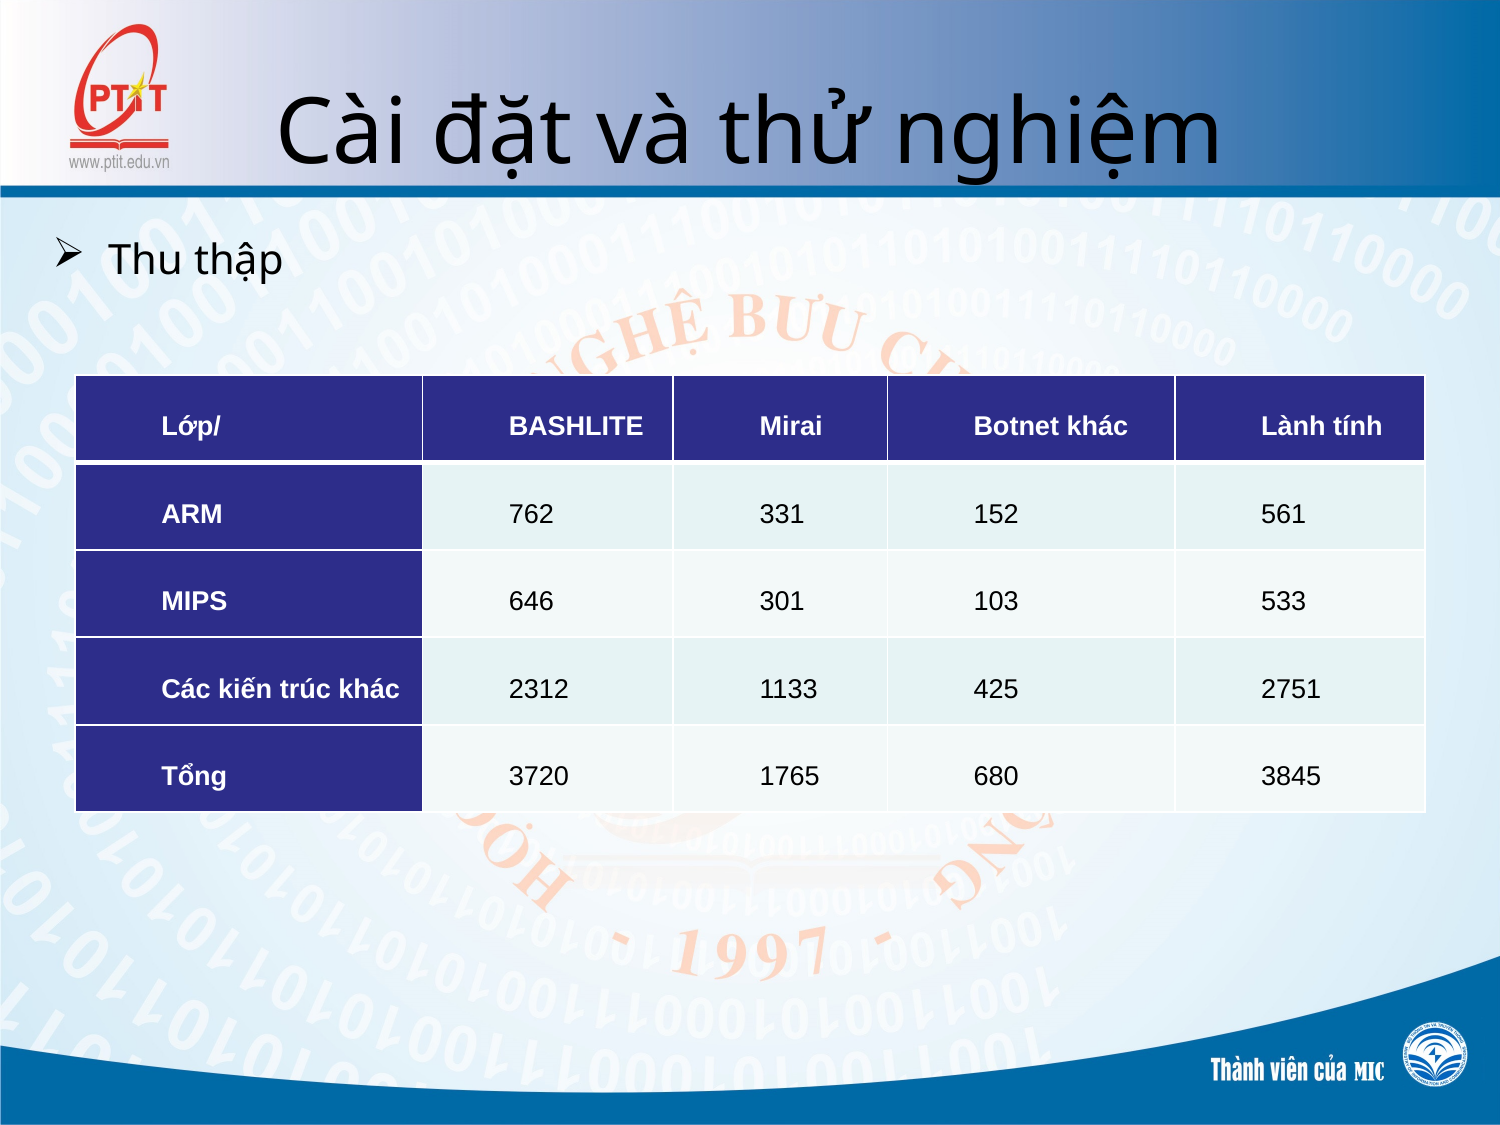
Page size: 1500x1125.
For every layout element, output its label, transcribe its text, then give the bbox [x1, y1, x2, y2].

table_cell Các kiến trúc khác [76, 638, 422, 724]
table_header Mirai [674, 376, 887, 460]
title Cài đặt và thử nghiệm [75, 32, 1425, 221]
table_cell 2751 [1176, 638, 1424, 724]
table_cell 1765 [674, 726, 887, 811]
table_cell 3720 [423, 726, 672, 811]
table_cell ARM [76, 465, 422, 549]
table_cell 533 [1176, 551, 1424, 636]
table_cell 561 [1176, 465, 1424, 549]
table_cell 3845 [1176, 726, 1424, 811]
picture [0, 0, 1500, 1125]
table_cell 425 [888, 638, 1174, 724]
table_cell Tổng [76, 726, 422, 811]
table_cell 762 [423, 465, 672, 549]
table_cell 331 [674, 465, 887, 549]
table_cell 103 [888, 551, 1174, 636]
text_box Thu thập [37, 224, 1450, 313]
table_header Lớp/ [76, 376, 422, 460]
table_cell 152 [888, 465, 1174, 549]
table_cell 646 [423, 551, 672, 636]
table_header Lành tính [1176, 376, 1424, 460]
table_cell 2312 [423, 638, 672, 724]
table_cell 1133 [674, 638, 887, 724]
table_cell 301 [674, 551, 887, 636]
table_cell MIPS [76, 551, 422, 636]
table_header Botnet khác [888, 376, 1174, 460]
table_cell 680 [888, 726, 1174, 811]
table_header BASHLITE [423, 376, 672, 460]
